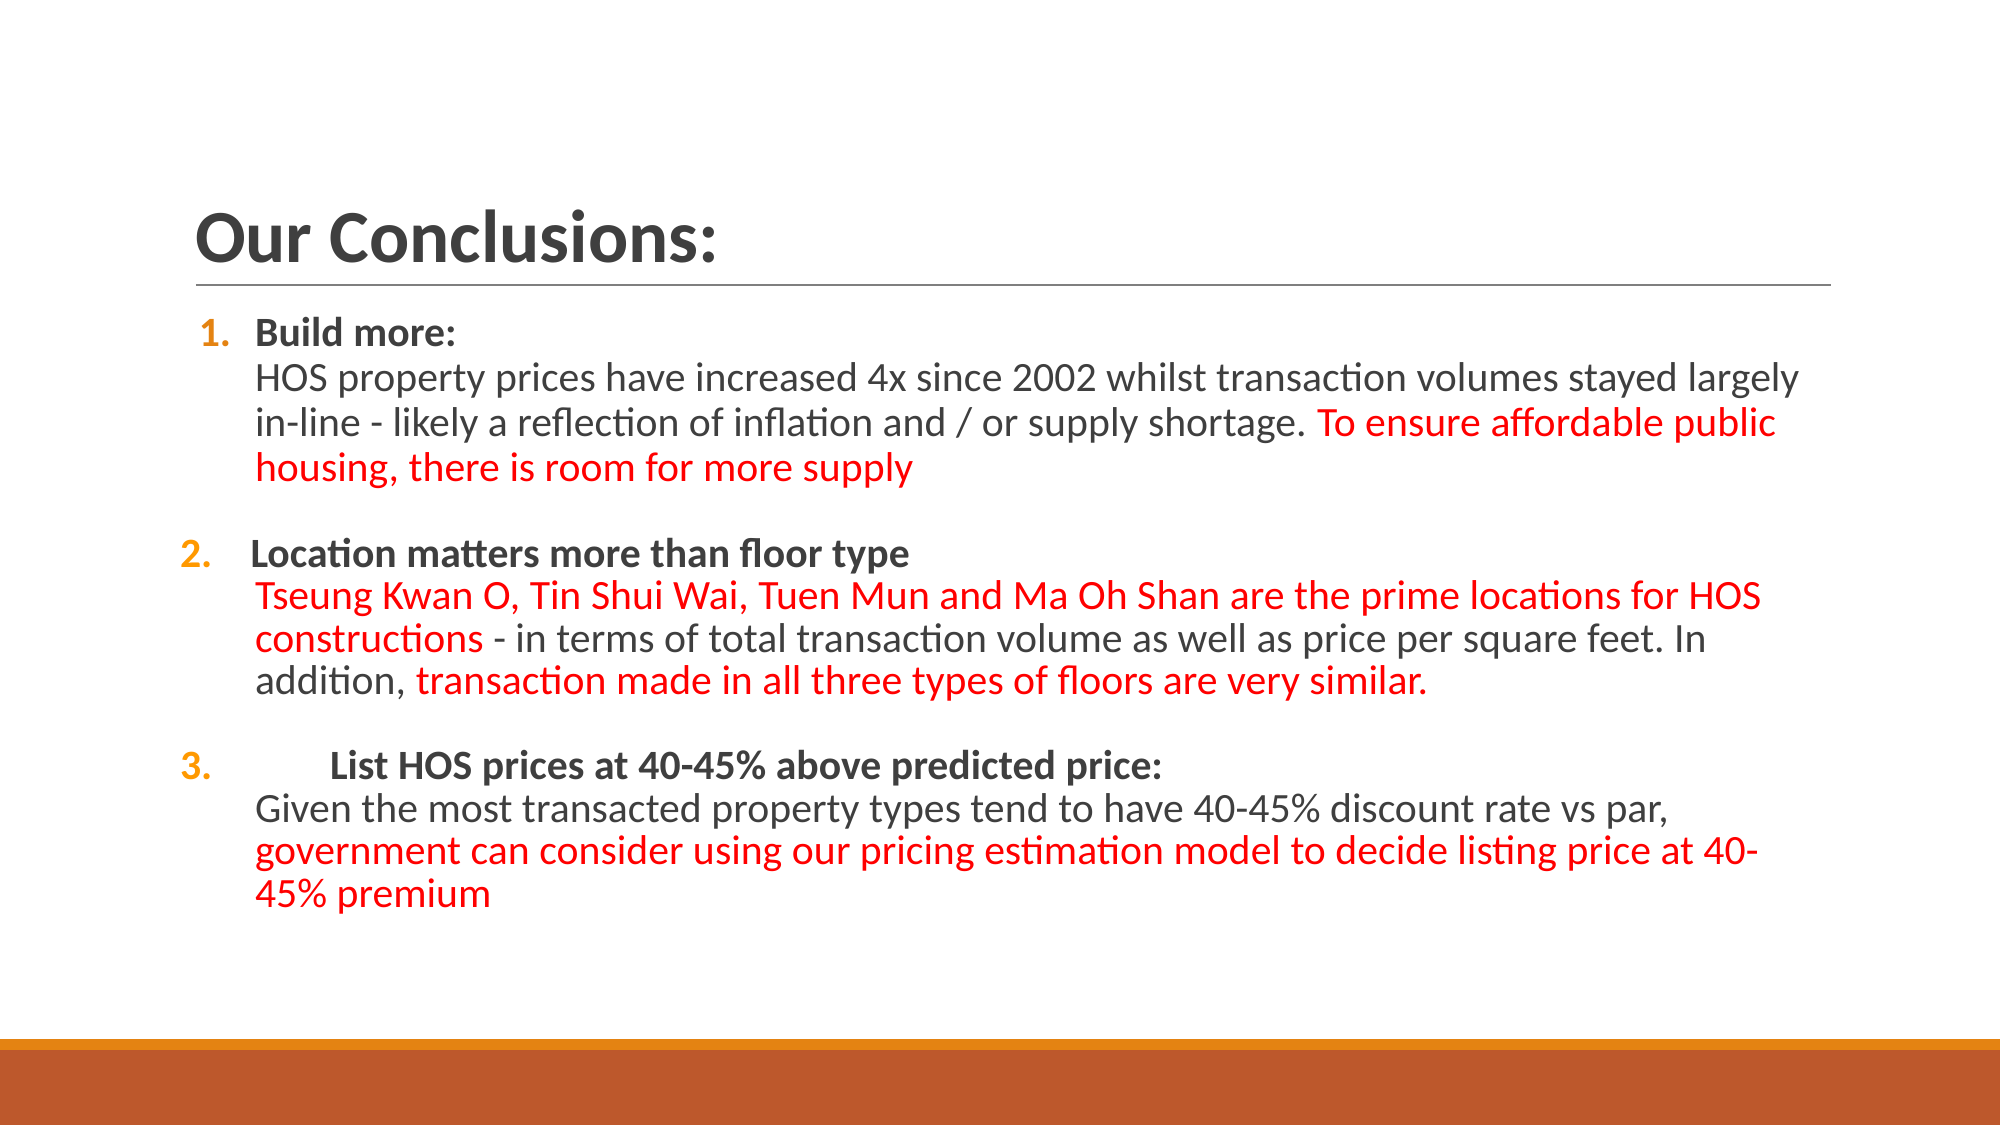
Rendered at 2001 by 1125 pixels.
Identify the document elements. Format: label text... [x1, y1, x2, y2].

title Our Conclusions: [180, 47, 1830, 285]
list Build more: HOS property prices have increased 4x since 2002 whilst transaction volumes stayed largely in-line - likely a reflection of inflation and / or supply shortage. To ensure affordable public housing, there is room for more supply 2. Location matters more than floor type Tseung Kwan O, Tin Shui Wai, Tuen Mun and Ma Oh Shan are the prime locations for HOS constructions - in terms of total transaction volume as well as price per square feet. In addition, transaction made in all three types of floors are very similar. 3. List HOS prices at 40-45% above predicted price: Given the most transacted property types tend to have 40-45% discount rate vs par, government can consider using our pricing estimation model to decide listing price at 40-45% premium [180, 302, 1830, 963]
